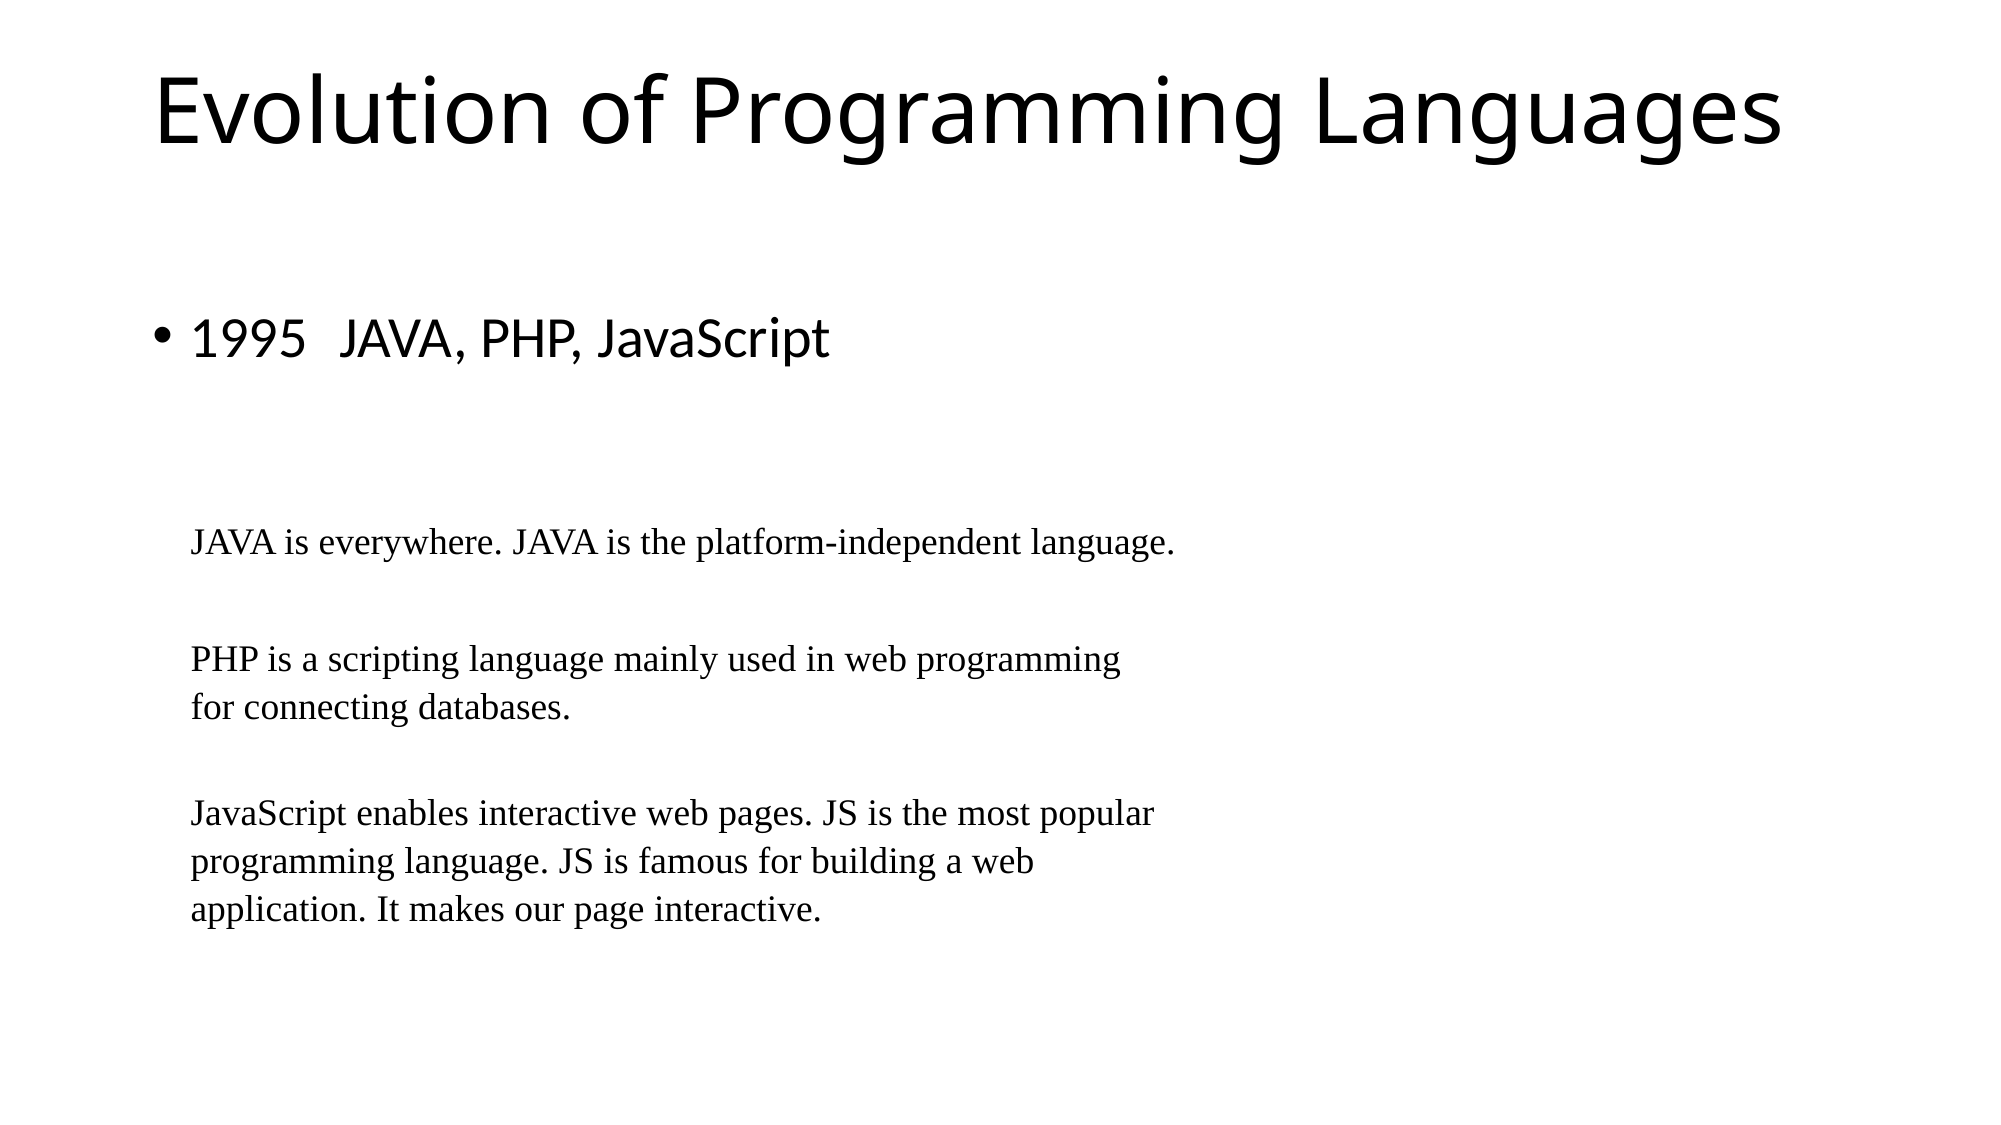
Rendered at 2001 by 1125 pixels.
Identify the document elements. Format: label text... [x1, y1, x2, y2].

text_box JAVA is everywhere. JAVA is the platform-independent language. [175, 506, 1500, 570]
title Evolution of Programming Languages [137, 59, 1863, 278]
text_box JavaScript enables interactive web pages. JS is the most popular programming language. JS is famous for building a web application. It makes our page interactive. [175, 776, 1176, 937]
list 1995 JAVA, PHP, JavaScript [137, 299, 1863, 1014]
text_box PHP is a scripting language mainly used in web programming for connecting databases. [175, 623, 1176, 734]
